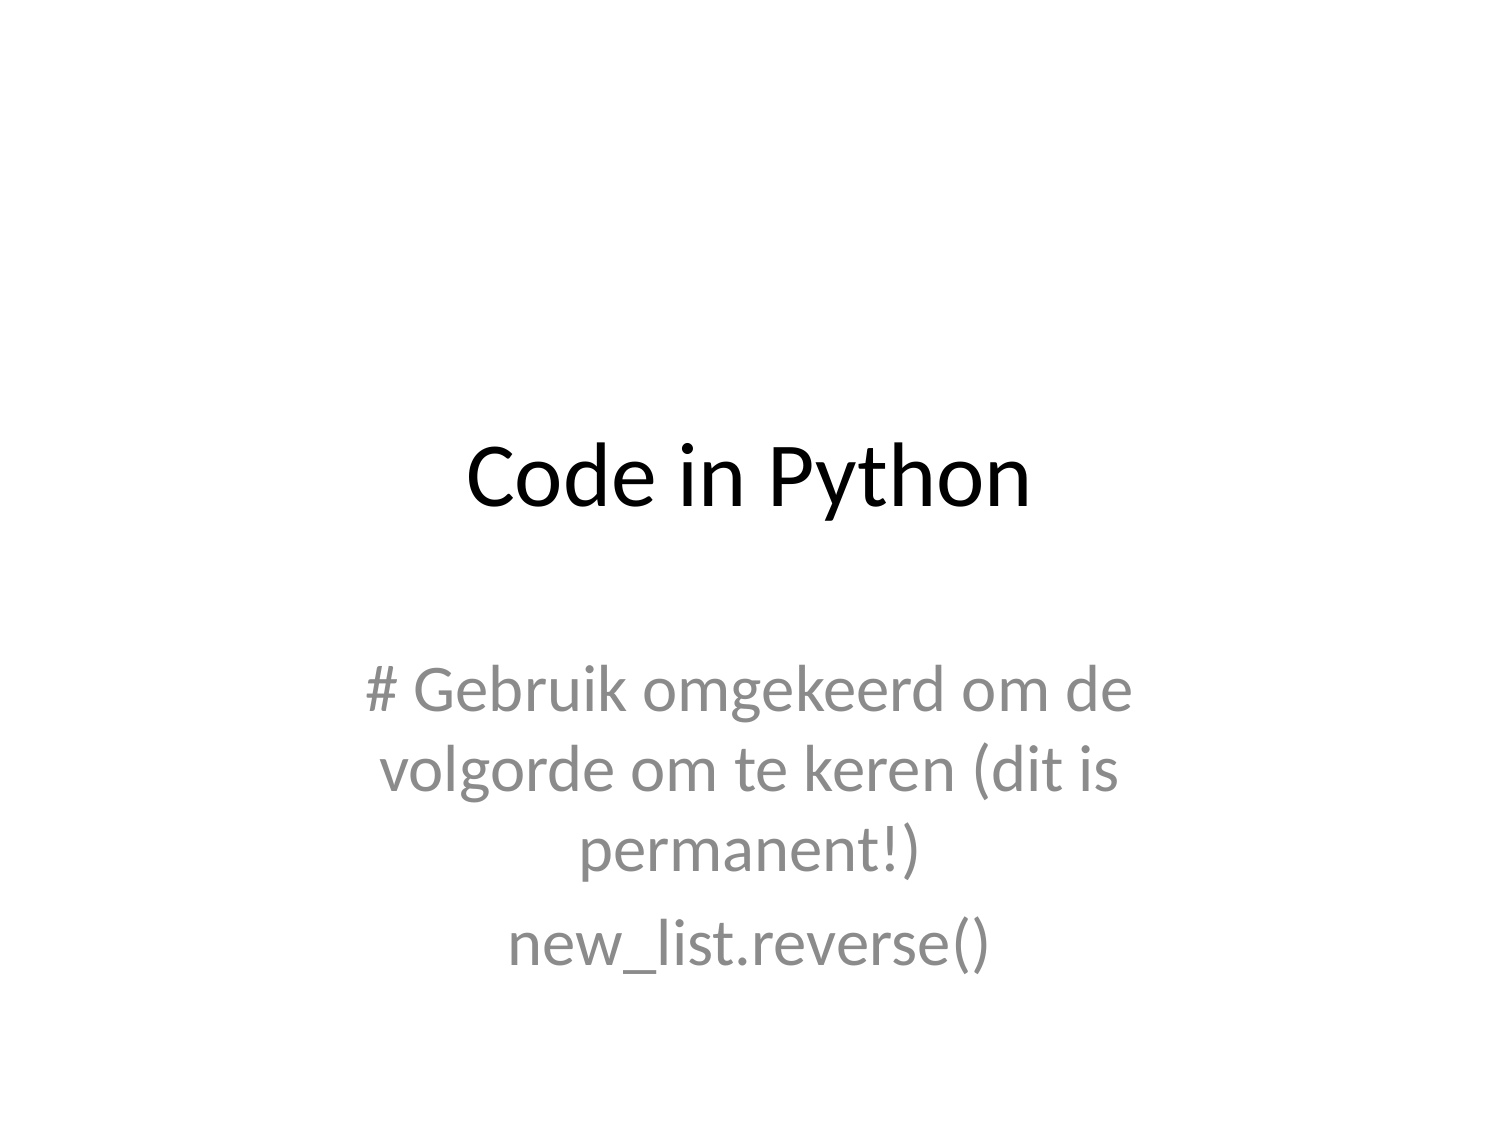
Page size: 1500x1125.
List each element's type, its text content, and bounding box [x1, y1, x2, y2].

title Code in Python [112, 349, 1388, 591]
subtitle # Gebruik omgekeerd om de volgorde om te keren (dit is permanent!) new_list.reverse() [225, 637, 1275, 925]
